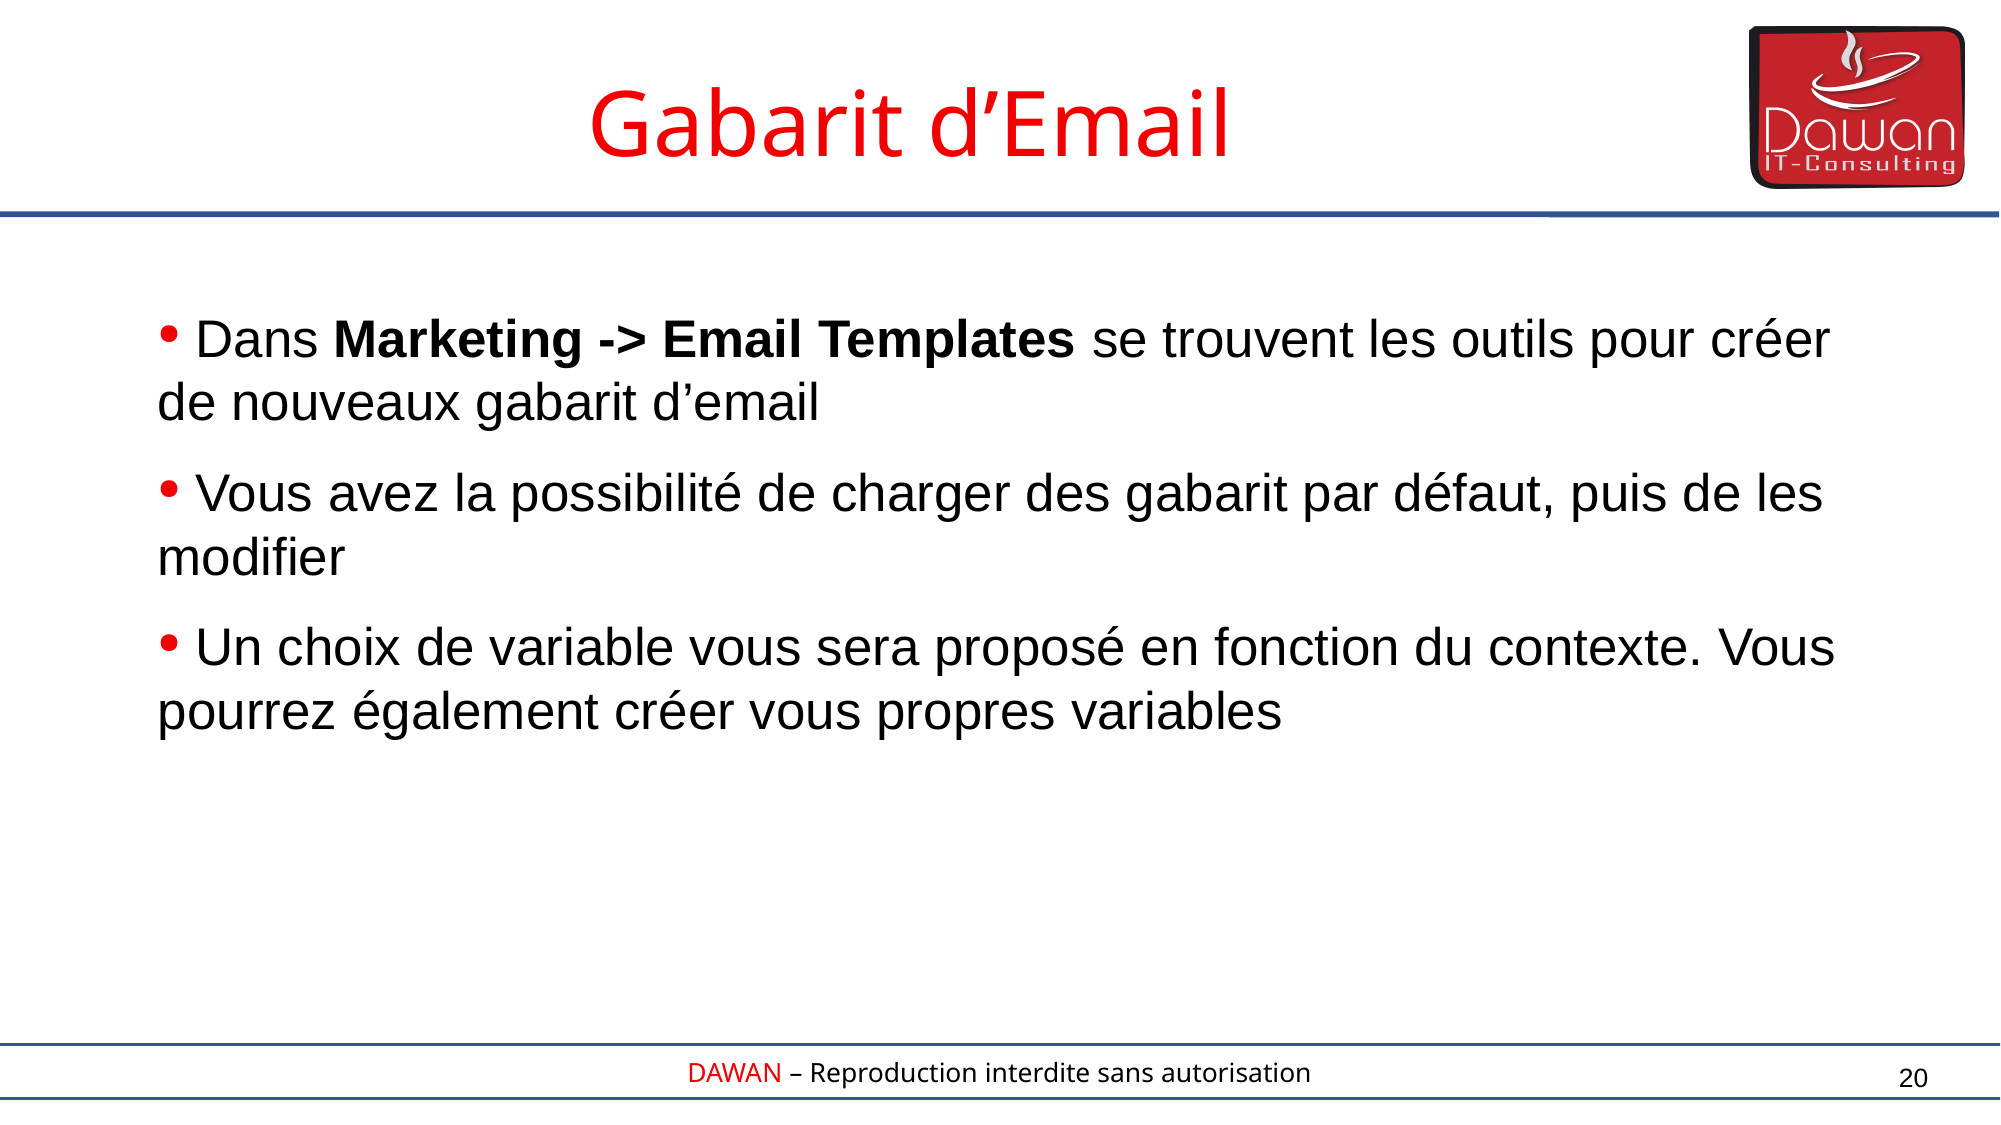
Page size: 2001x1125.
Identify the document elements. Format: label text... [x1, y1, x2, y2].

slide_number 20 [1857, 1060, 1929, 1119]
picture [1750, 26, 1965, 189]
title Gabarit d’Email [71, 26, 1750, 215]
list Dans Marketing -> Email Templates se trouvent les outils pour créer de nouveaux gabarit d’email Vous avez la possibilité de charger des gabarit par défaut, puis de les modifier Un choix de variable vous sera proposé en fonction du contexte. Vous pourrez également créer vous propres variables [157, 304, 1843, 943]
